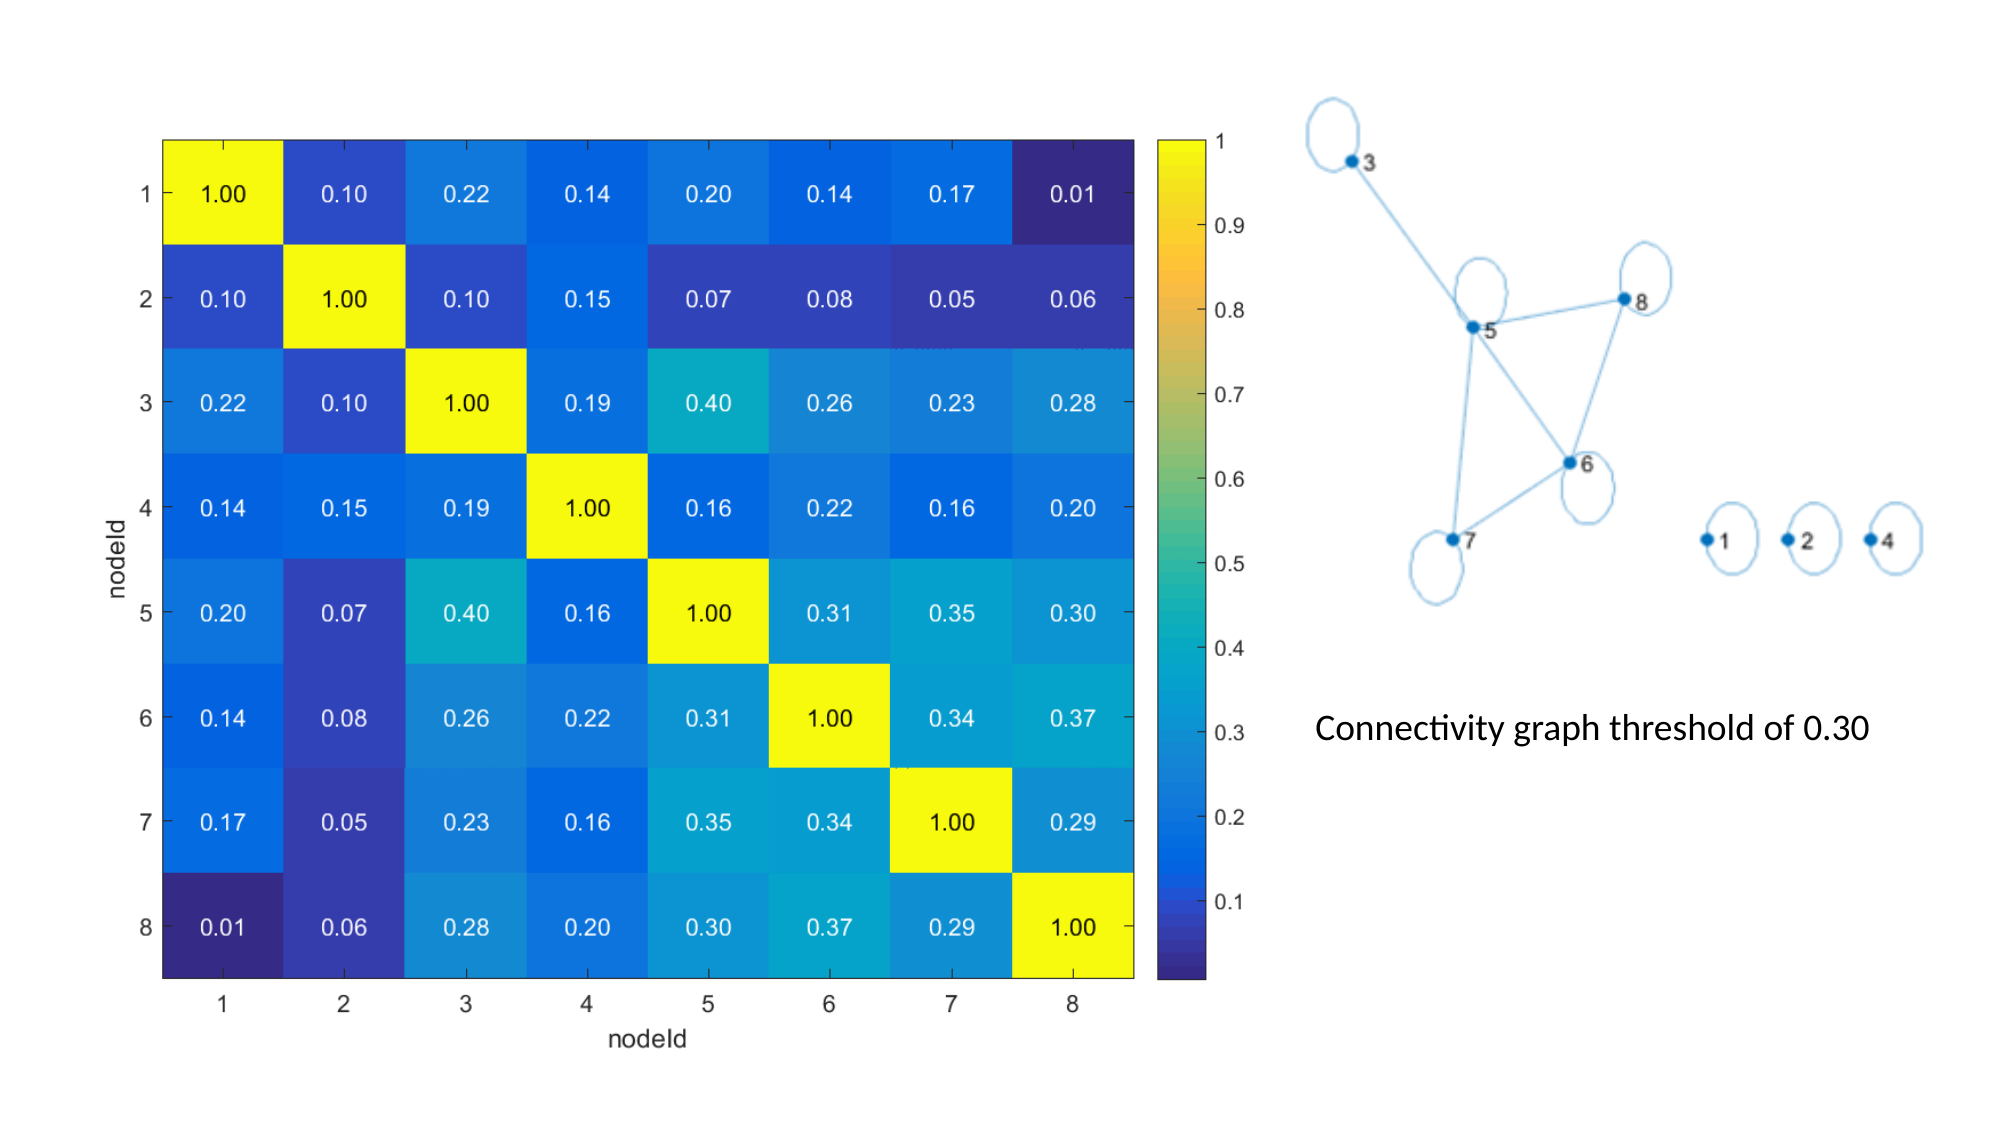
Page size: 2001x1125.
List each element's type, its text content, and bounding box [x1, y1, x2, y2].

text_box Connectivity graph threshold of 0.30 [1371, 695, 1968, 756]
picture [0, 37, 1988, 1091]
